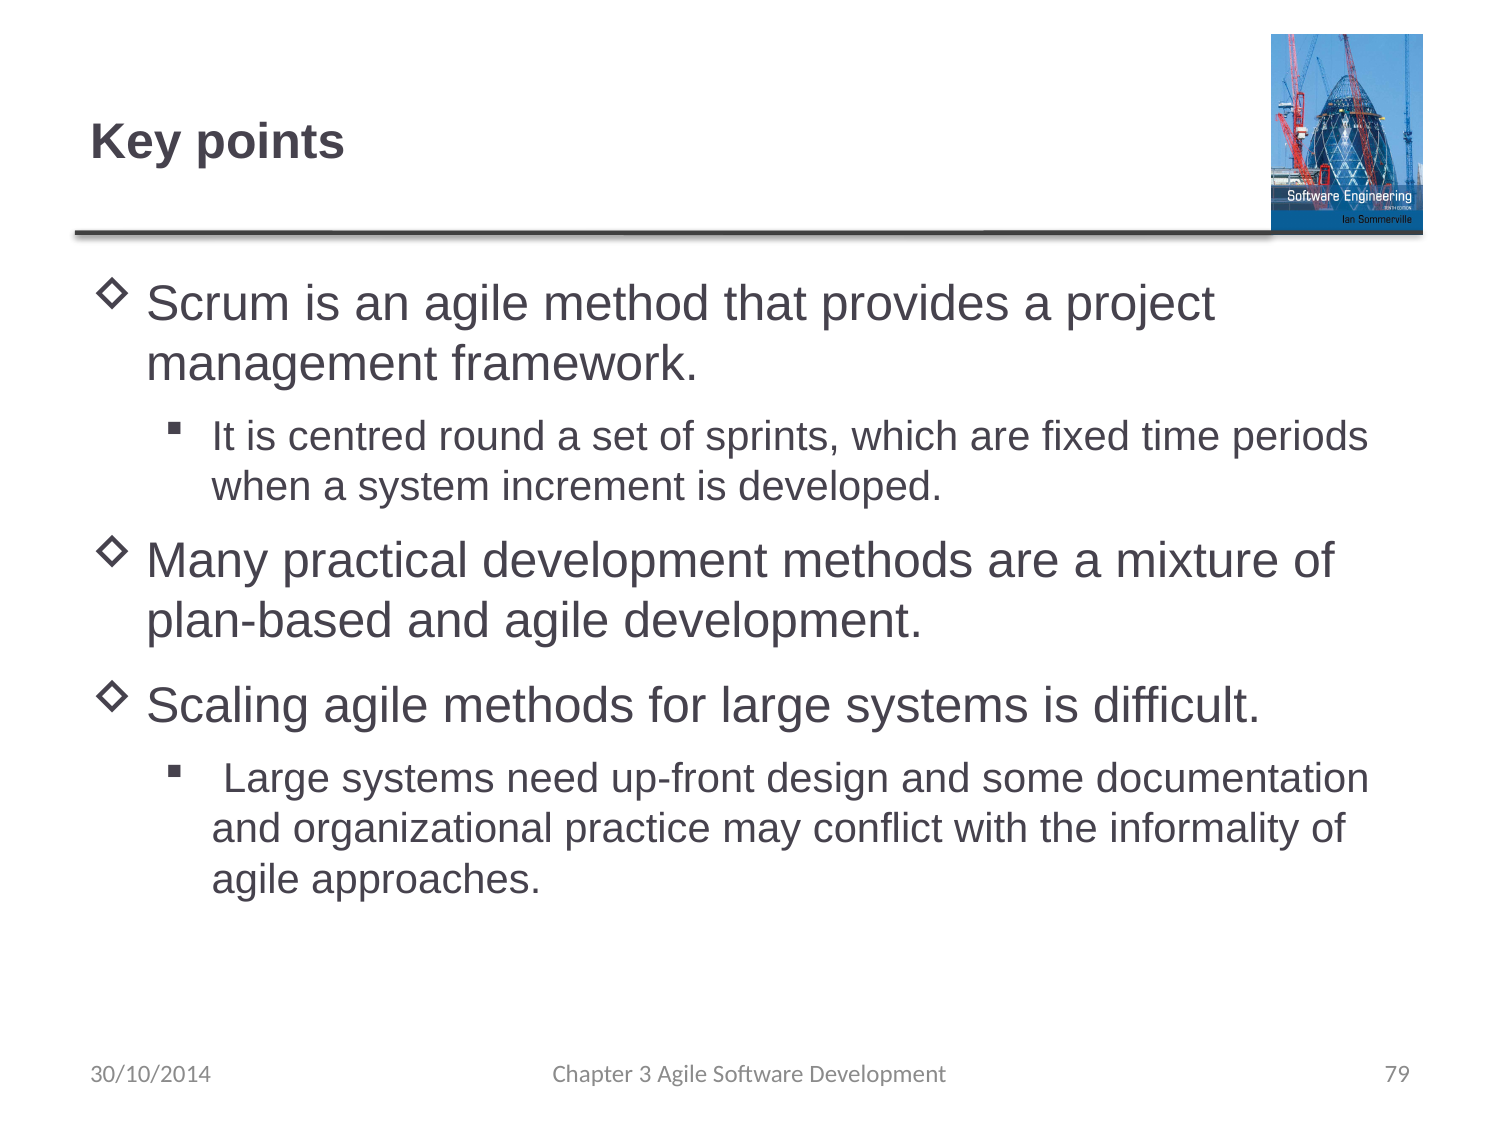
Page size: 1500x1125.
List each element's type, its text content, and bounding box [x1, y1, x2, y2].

list Scrum is an agile method that provides a project management framework. It is centred round a set of sprints, which are fixed time periods when a system increment is developed. Many practical development methods are a mixture of plan-based and agile development. Scaling agile methods for large systems is difficult. Large systems need up-front design and some documentation and organizational practice may conflict with the informality of agile approaches. [75, 262, 1425, 1005]
title Key points [74, 44, 1272, 233]
slide_number 79 [1074, 1042, 1425, 1103]
picture [1271, 34, 1423, 230]
footer Chapter 3 Agile Software Development [512, 1042, 988, 1103]
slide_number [75, 1042, 425, 1103]
